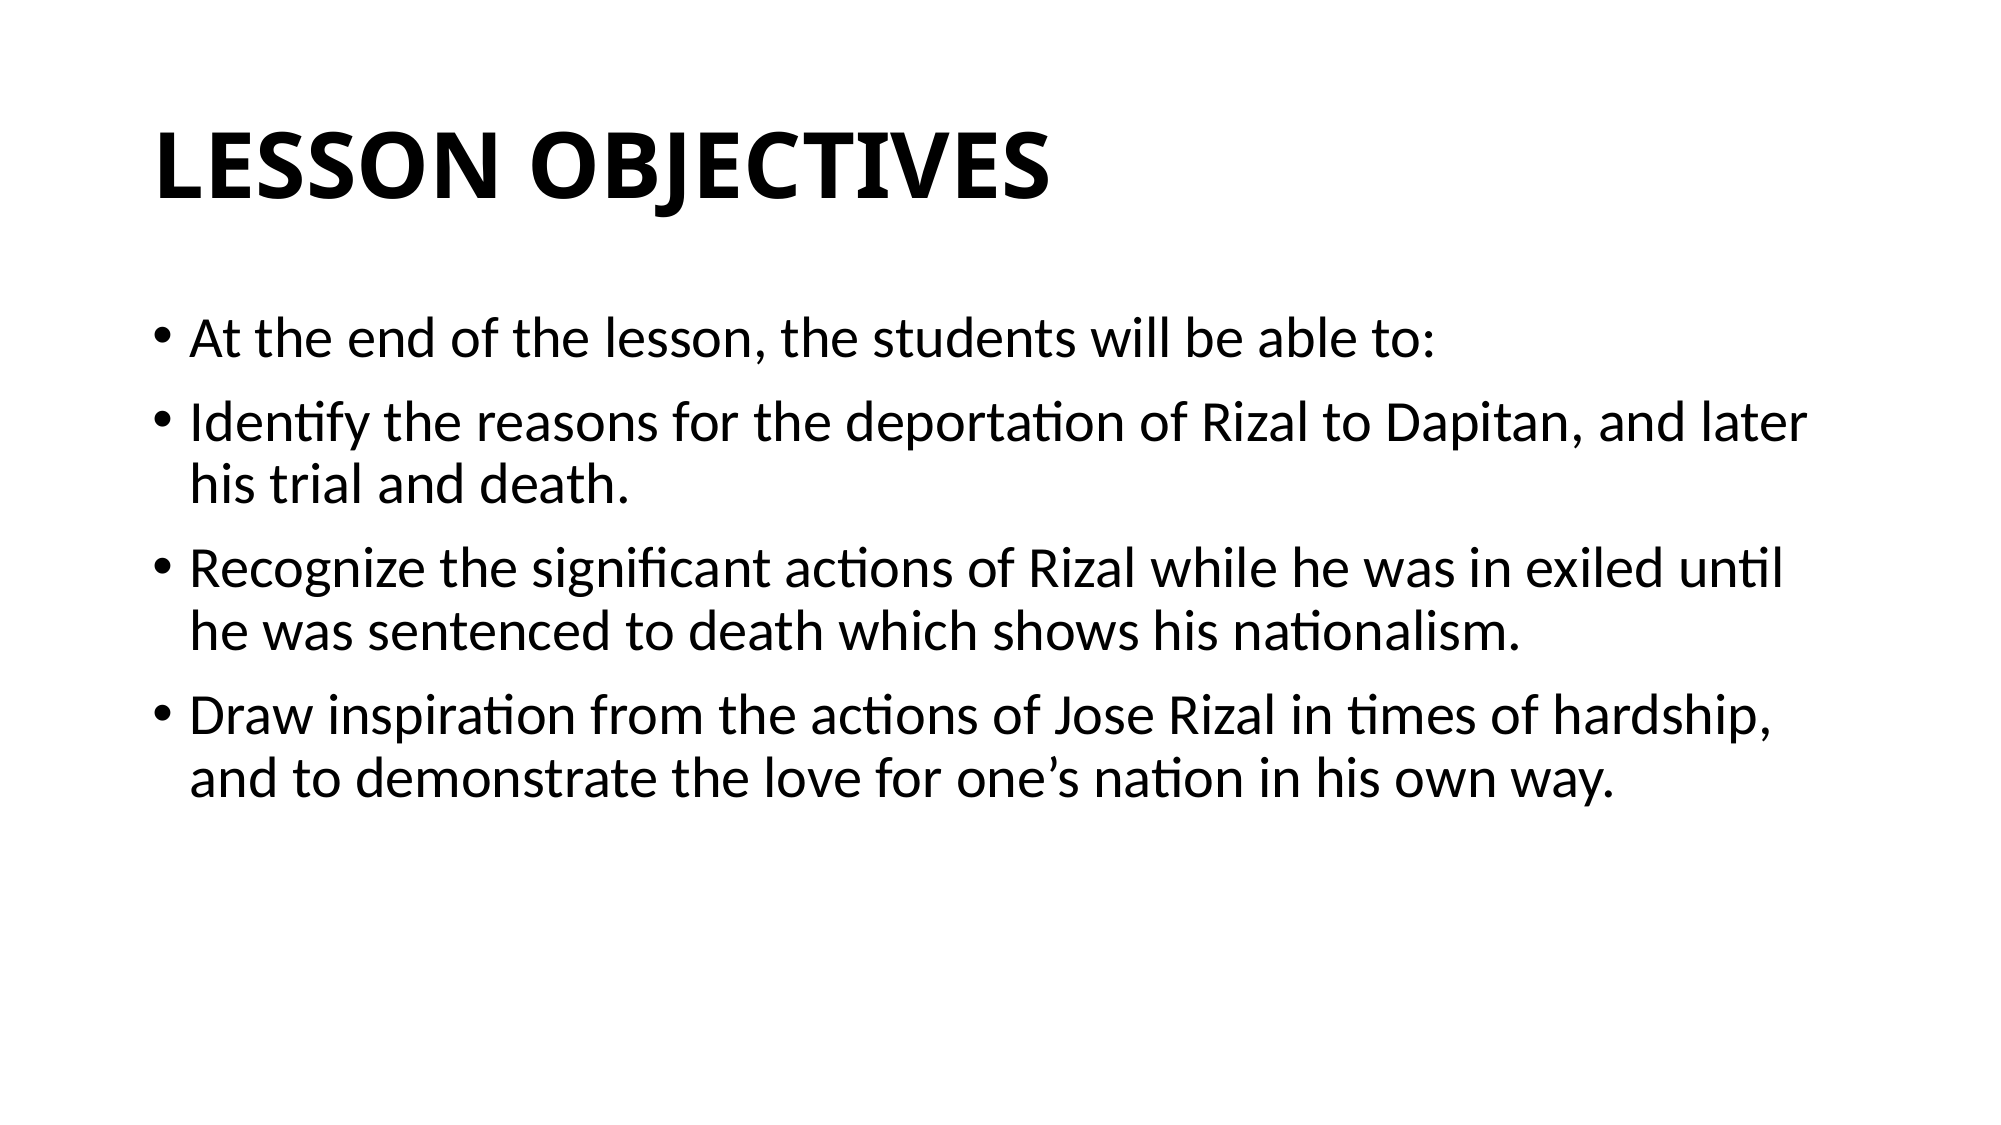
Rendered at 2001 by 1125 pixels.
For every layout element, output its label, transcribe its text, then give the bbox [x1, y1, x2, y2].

title LESSON OBJECTIVES [137, 59, 1863, 278]
list At the end of the lesson, the students will be able to: Identify the reasons for the deportation of Rizal to Dapitan, and later his trial and death. Recognize the significant actions of Rizal while he was in exiled until he was sentenced to death which shows his nationalism. Draw inspiration from the actions of Jose Rizal in times of hardship, and to demonstrate the love for one’s nation in his own way. [137, 299, 1863, 1014]
